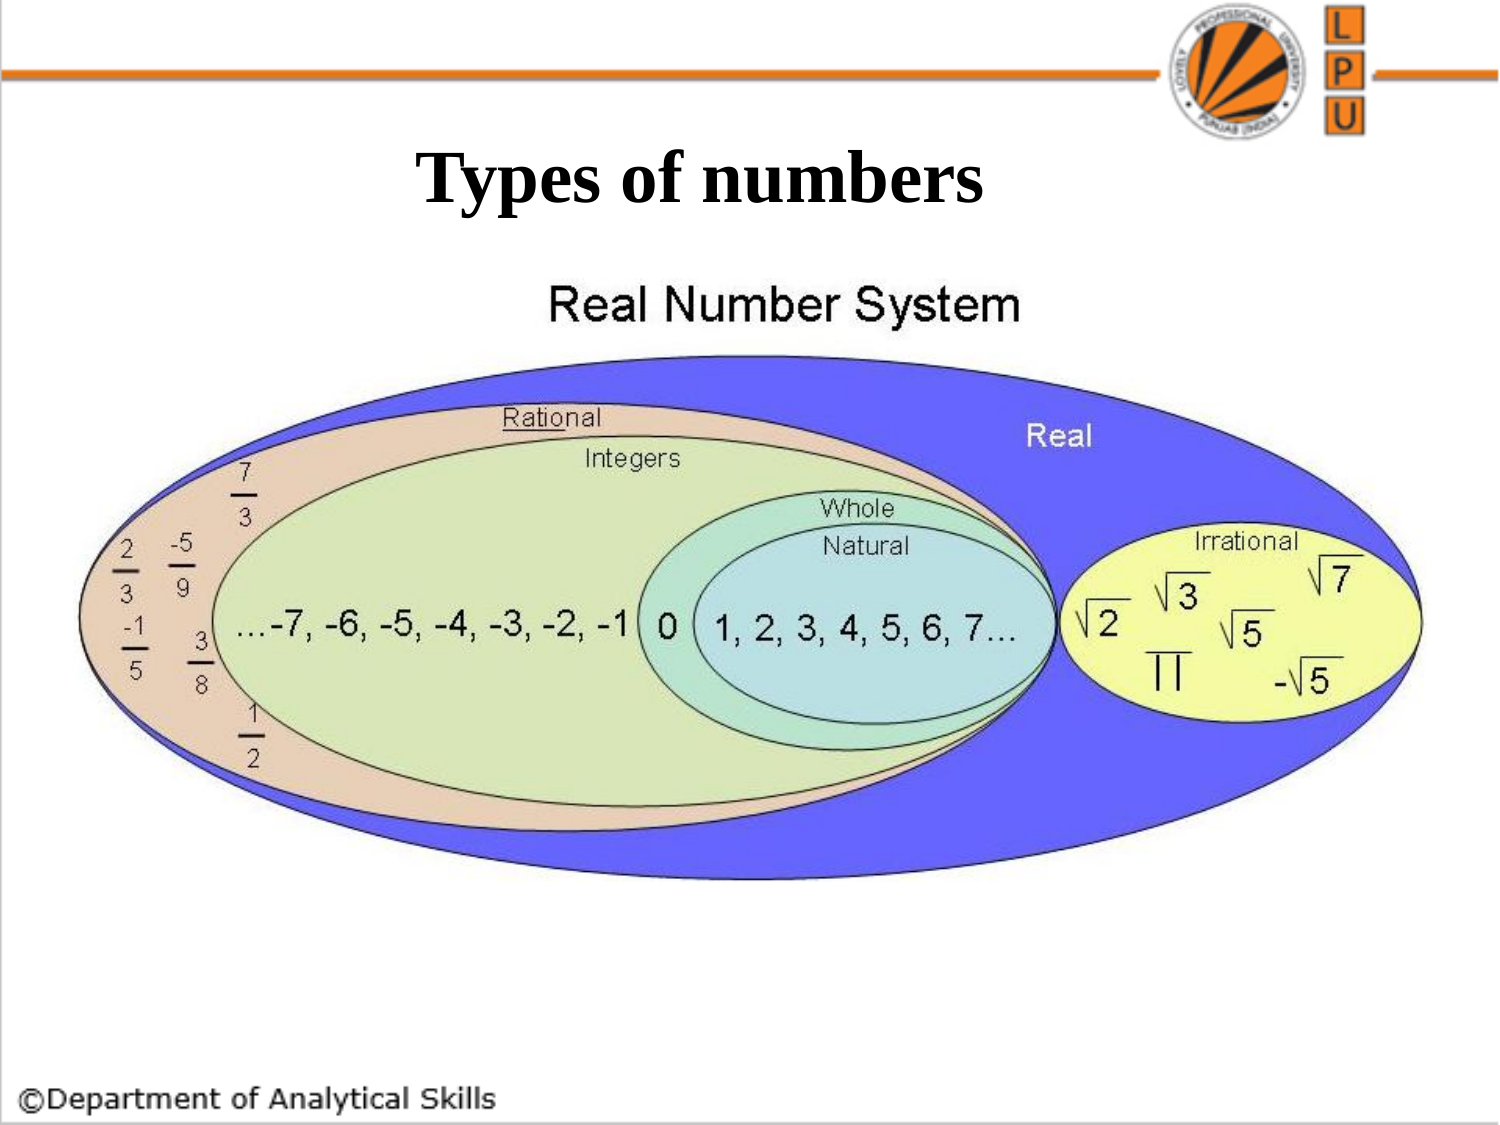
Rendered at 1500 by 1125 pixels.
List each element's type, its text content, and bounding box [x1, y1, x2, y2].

picture [0, 0, 1500, 1125]
title Types of numbers [29, 113, 1373, 225]
